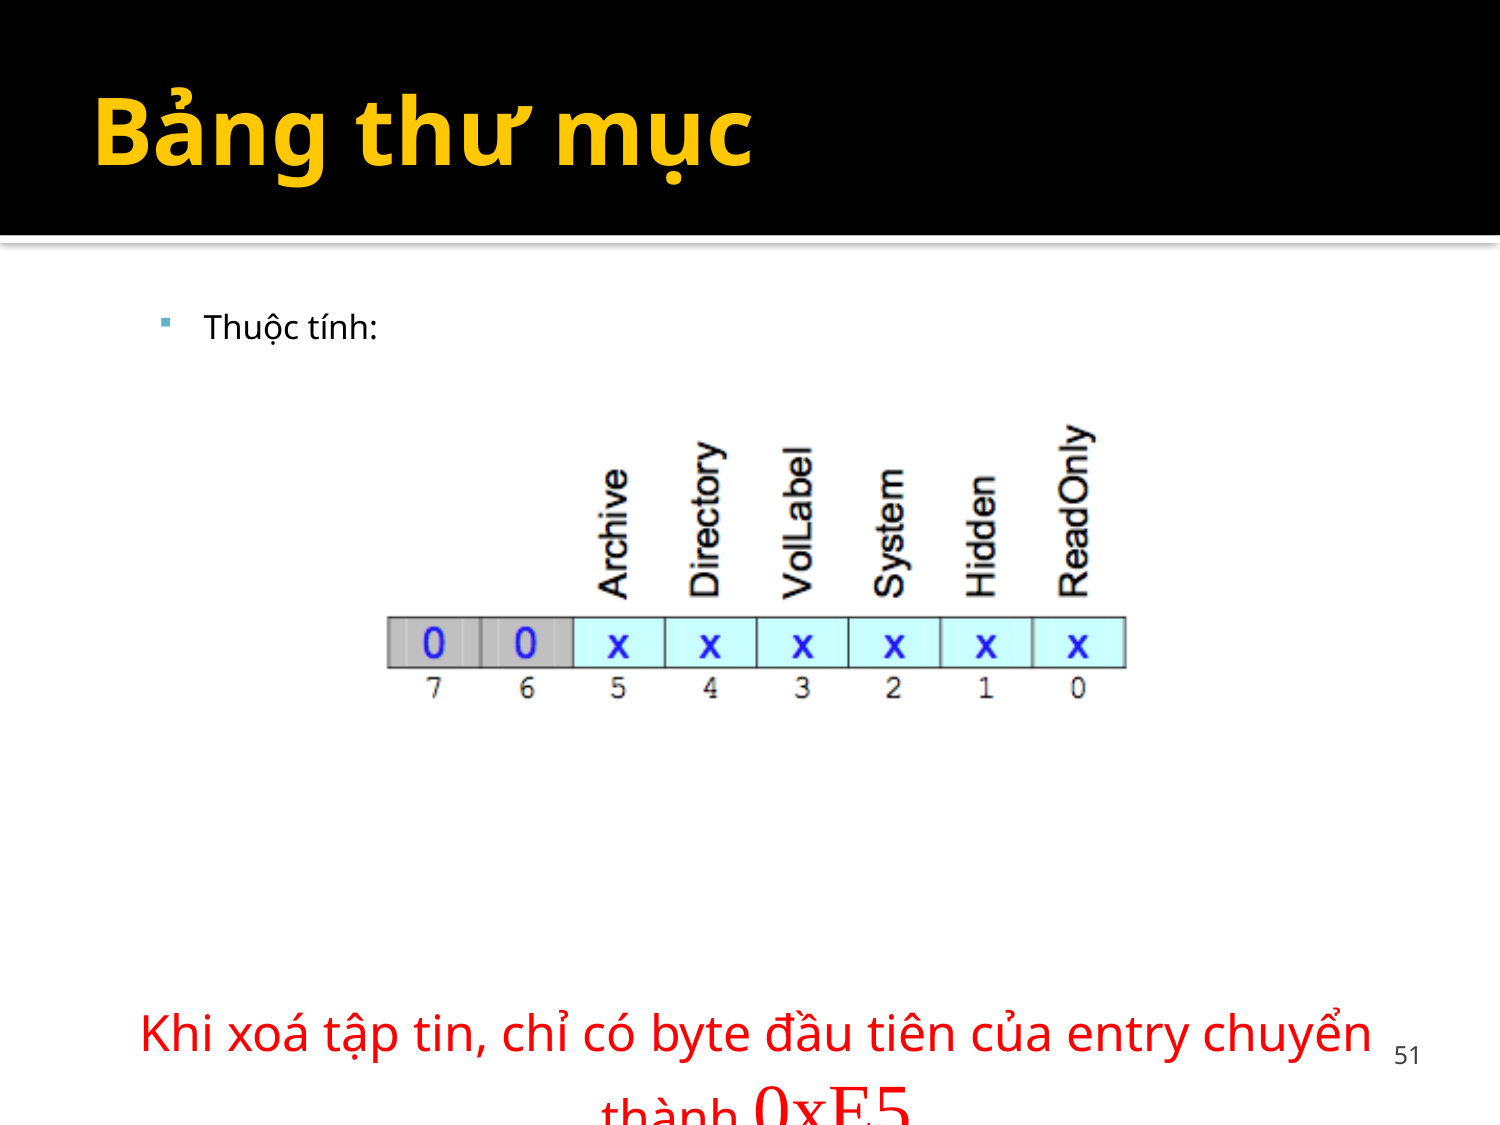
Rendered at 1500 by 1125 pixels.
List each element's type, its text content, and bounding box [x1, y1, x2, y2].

picture [354, 416, 1146, 709]
slide_number 51 [1337, 988, 1438, 1074]
title Bảng thư mục [75, 25, 1425, 231]
list Thuộc tính: Khi xoá tập tin, chỉ có byte đầu tiên của entry chuyển thành 0xE5 [75, 291, 1425, 1050]
